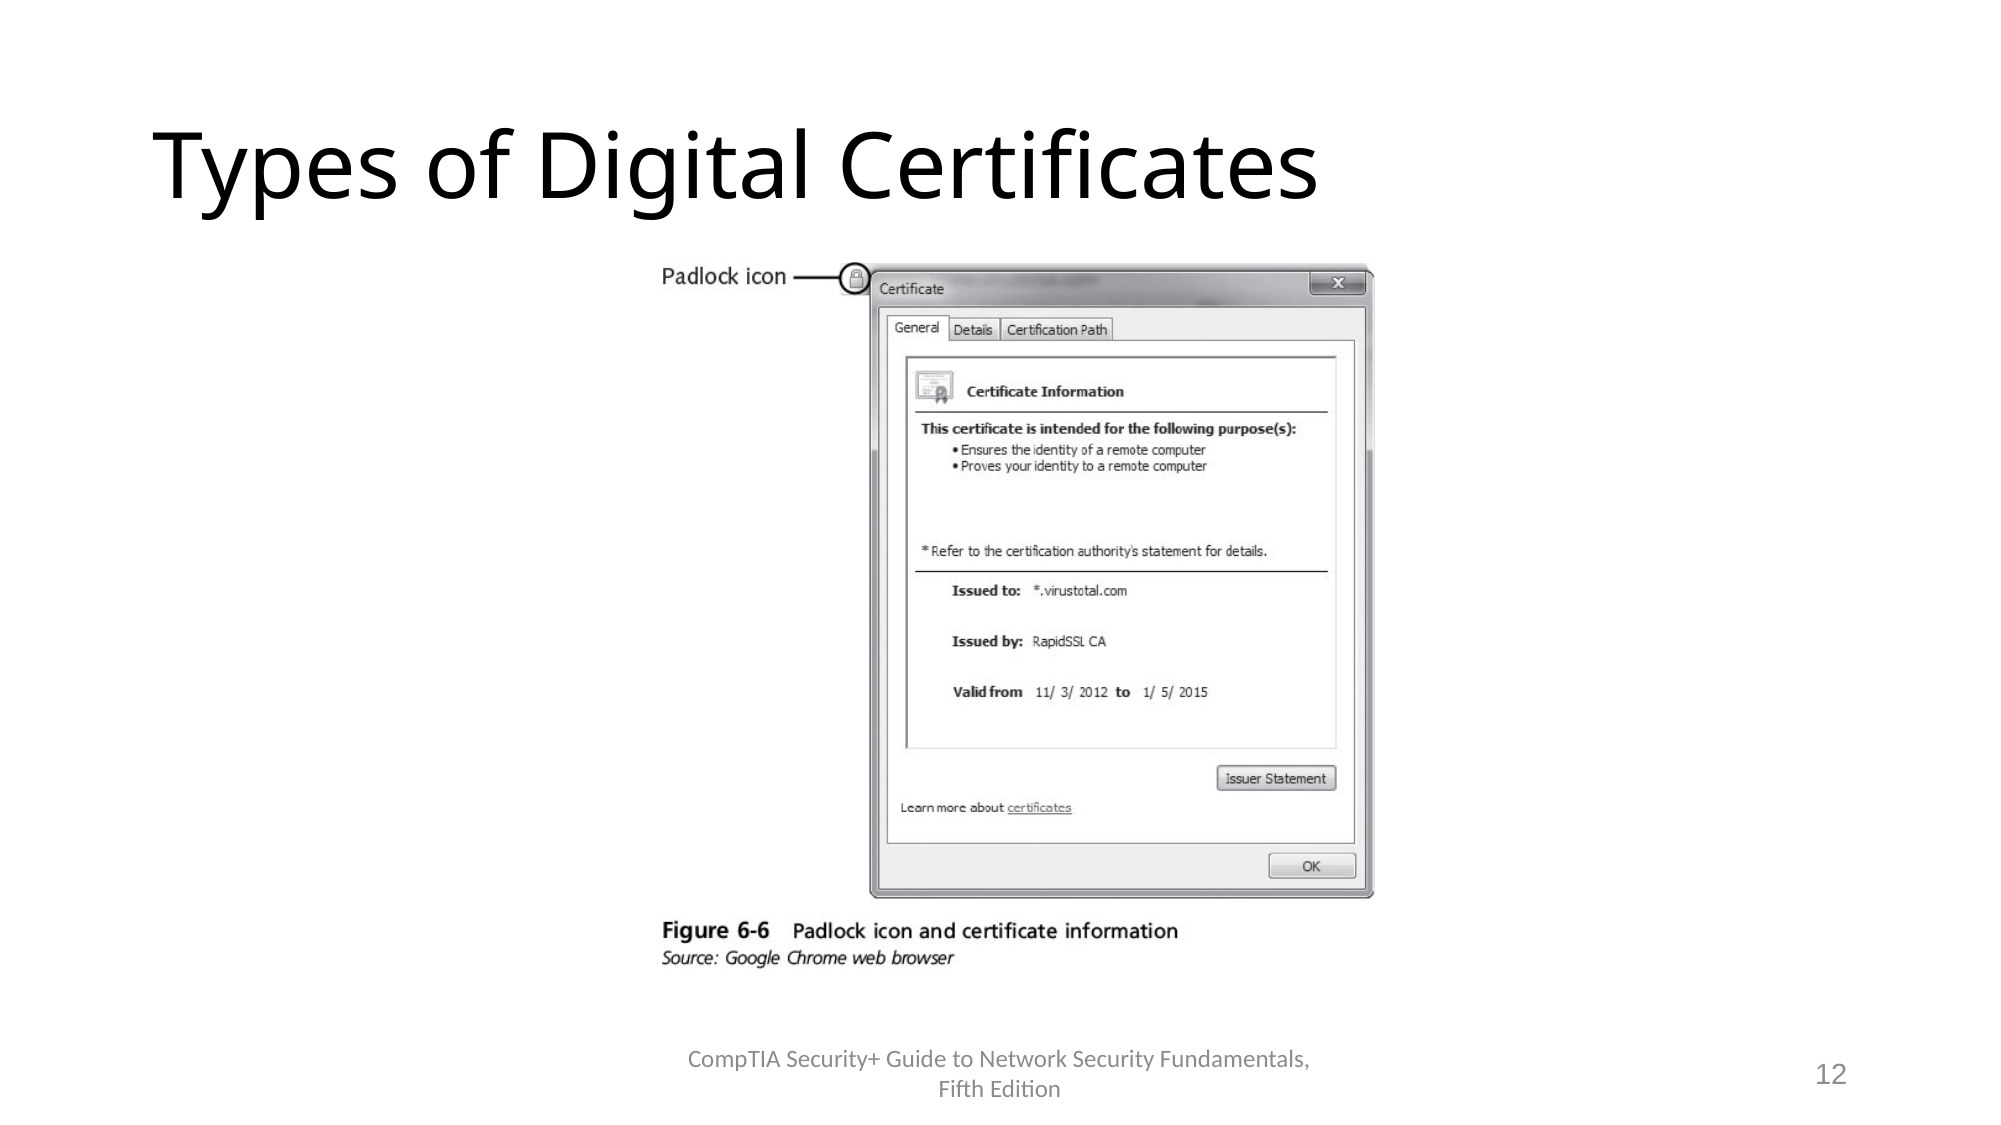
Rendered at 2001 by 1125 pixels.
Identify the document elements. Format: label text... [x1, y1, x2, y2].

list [662, 262, 1375, 969]
slide_number 12 [1412, 1042, 1863, 1103]
title Types of Digital Certificates [137, 59, 1863, 278]
footer CompTIA Security+ Guide to Network Security Fundamentals, Fifth Edition [662, 1042, 1338, 1103]
